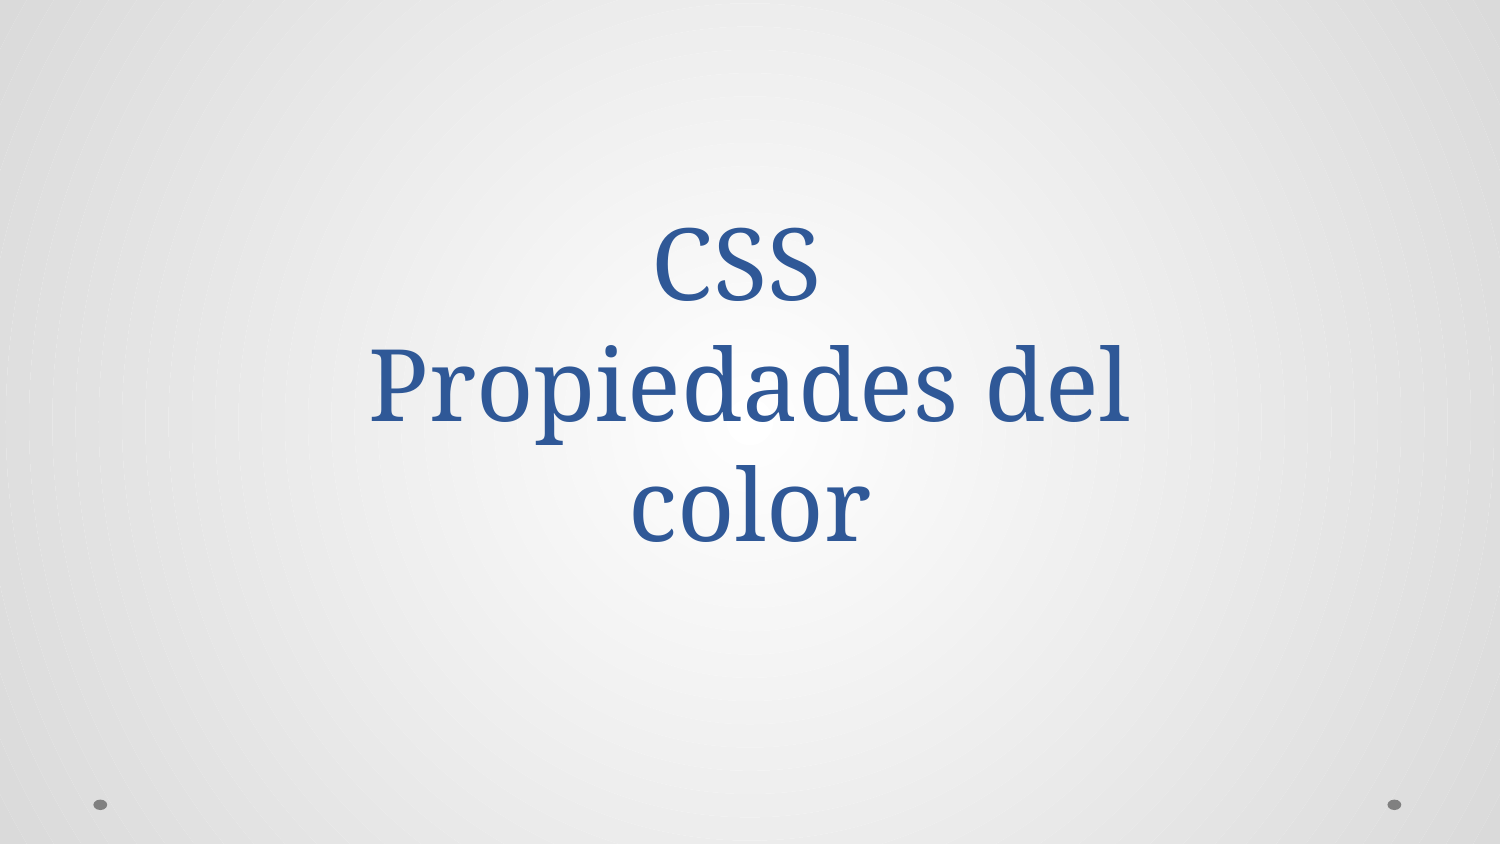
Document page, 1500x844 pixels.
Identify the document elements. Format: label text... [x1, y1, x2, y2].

title CSS Propiedades del color [289, 197, 1211, 564]
